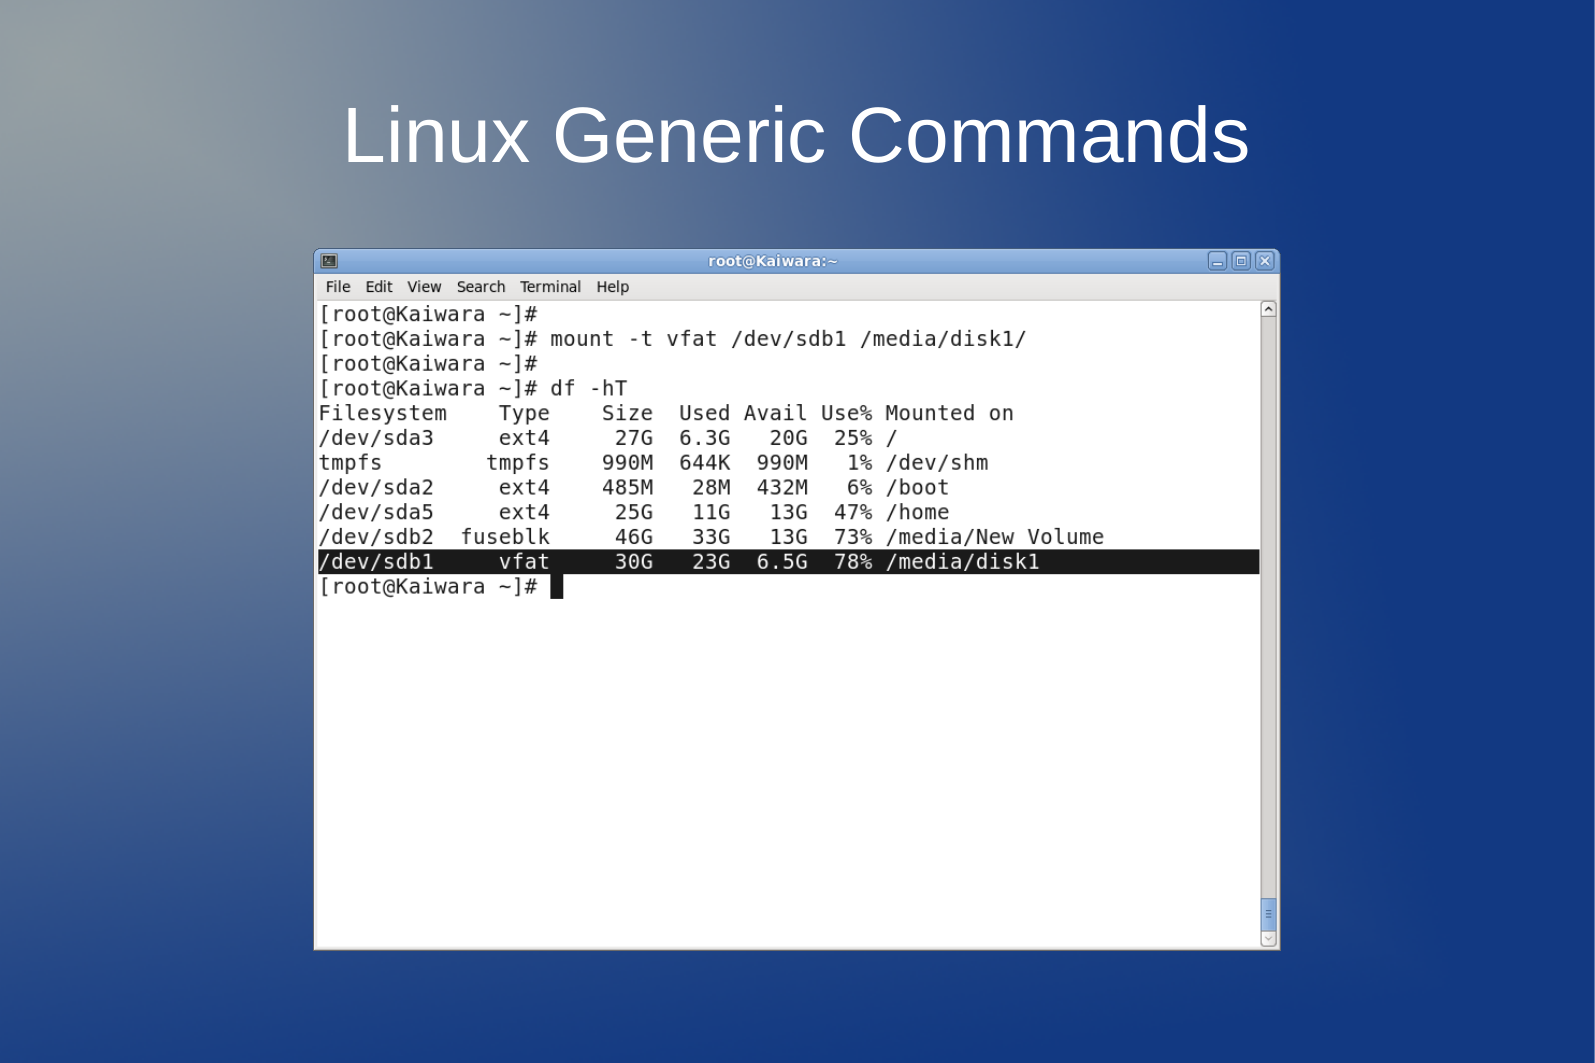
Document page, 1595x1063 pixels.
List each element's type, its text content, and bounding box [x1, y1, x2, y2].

title Linux Generic Commands [79, 42, 1515, 220]
picture [0, 0, 1595, 1063]
